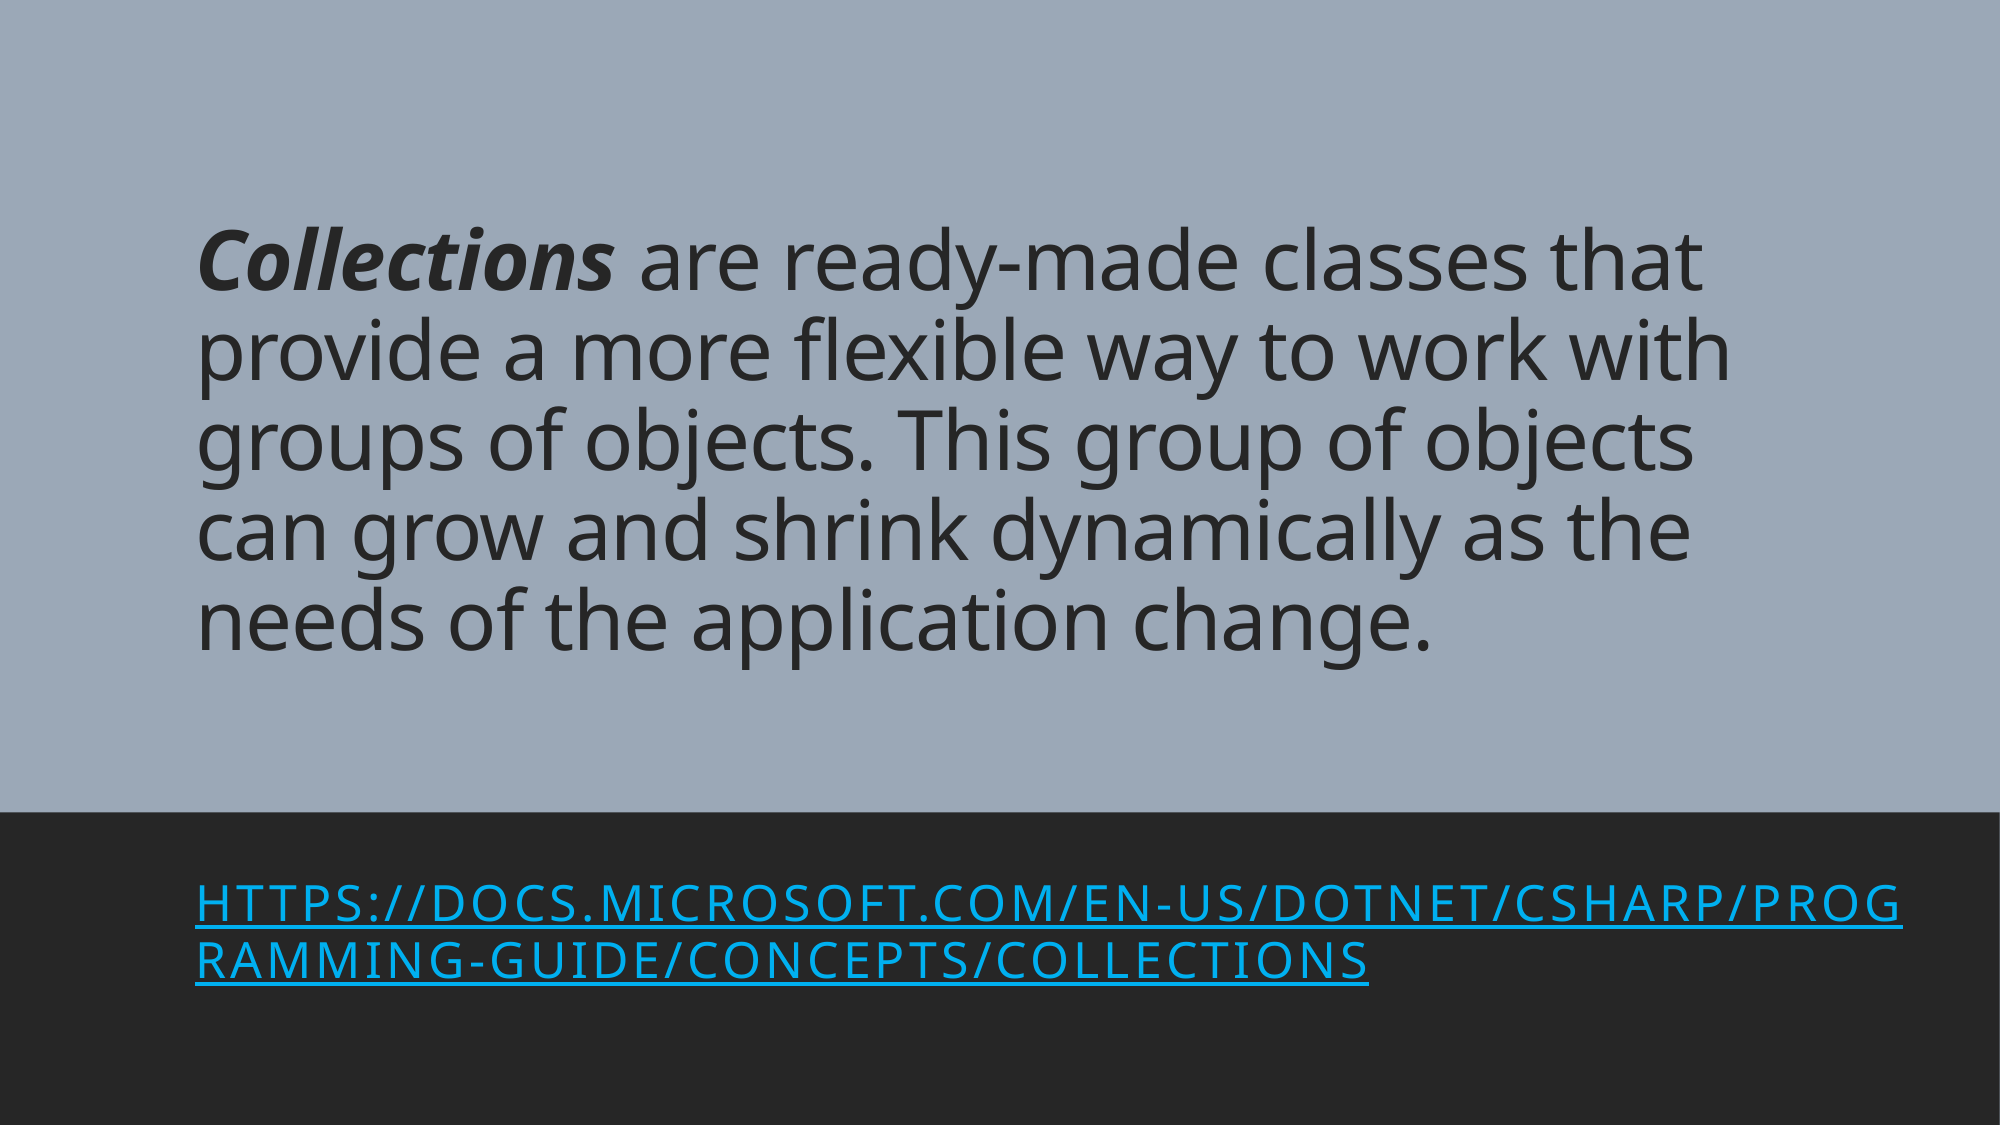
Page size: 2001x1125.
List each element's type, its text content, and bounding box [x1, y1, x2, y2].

text_box [0, 0, 2000, 811]
text_box [0, 811, 2000, 1125]
title Collections are ready-made classes that provide a more flexible way to work with groups of objects. This group of objects can grow and shrink dynamically as the needs of the application change. [180, 124, 1830, 763]
subtitle https://docs.microsoft.com/en-us/dotnet/csharp/programming-guide/concepts/collections [180, 857, 1937, 1045]
